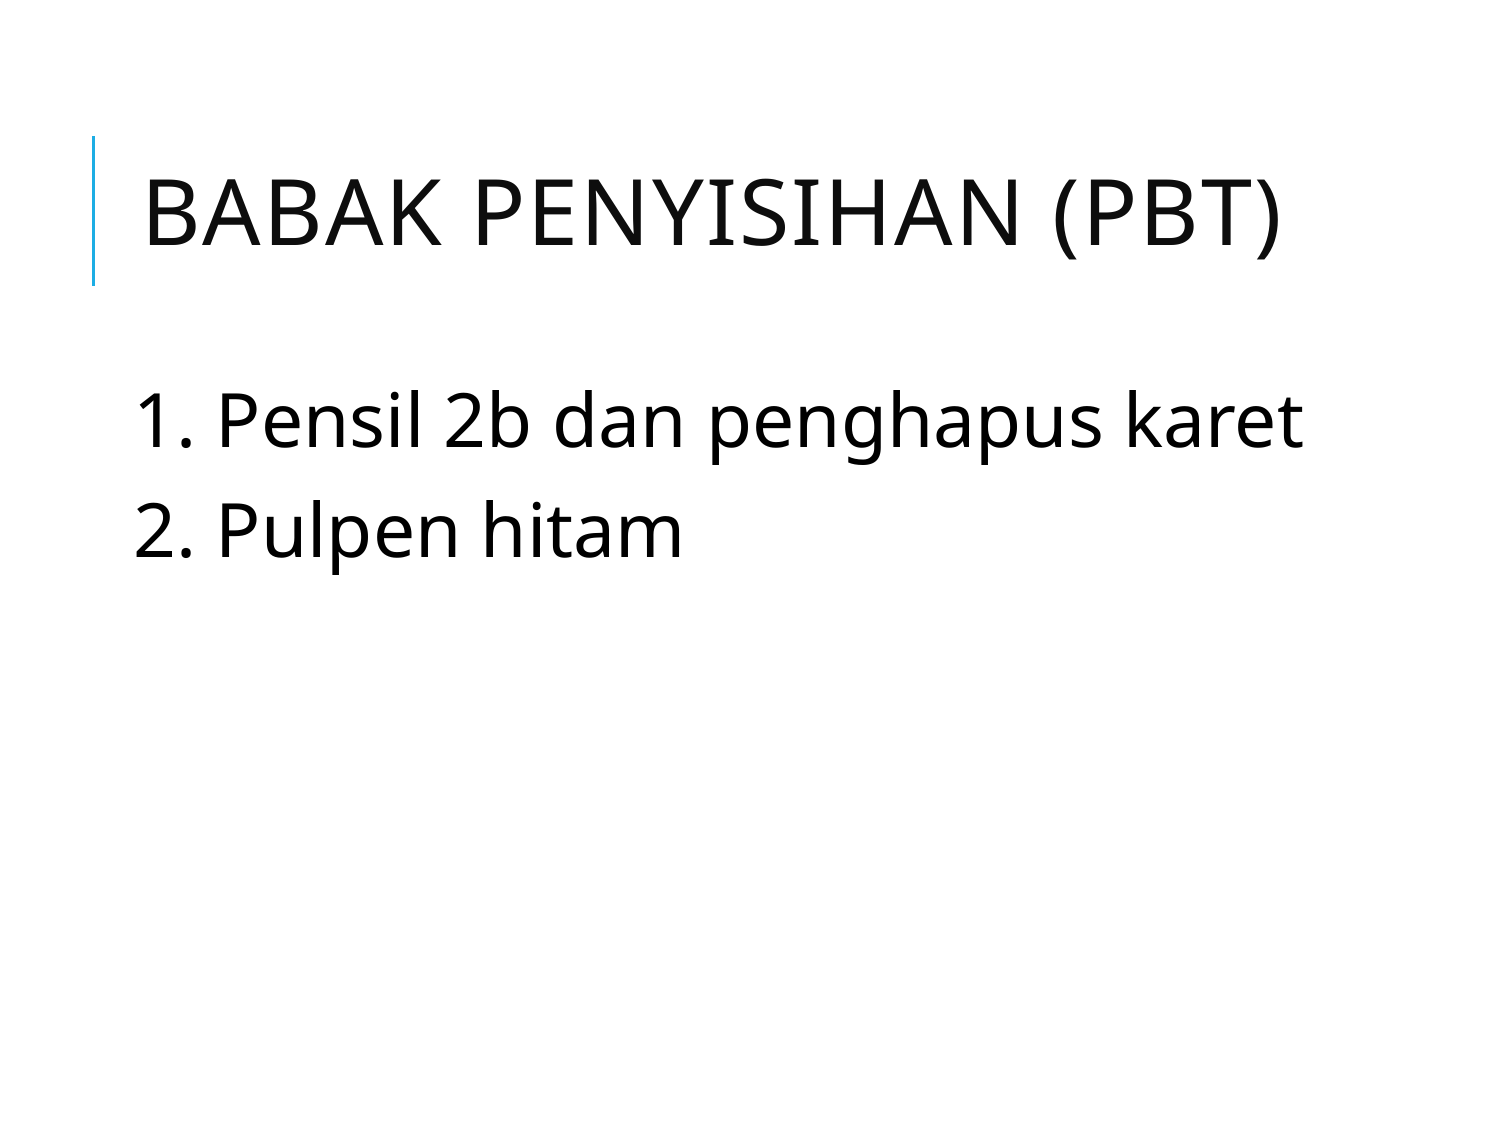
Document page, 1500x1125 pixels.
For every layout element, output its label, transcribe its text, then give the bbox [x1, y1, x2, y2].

title Babak Penyisihan (pbt) [126, 96, 1322, 342]
list 1. Pensil 2b dan penghapus karet 2. Pulpen hitam [126, 375, 1322, 1035]
